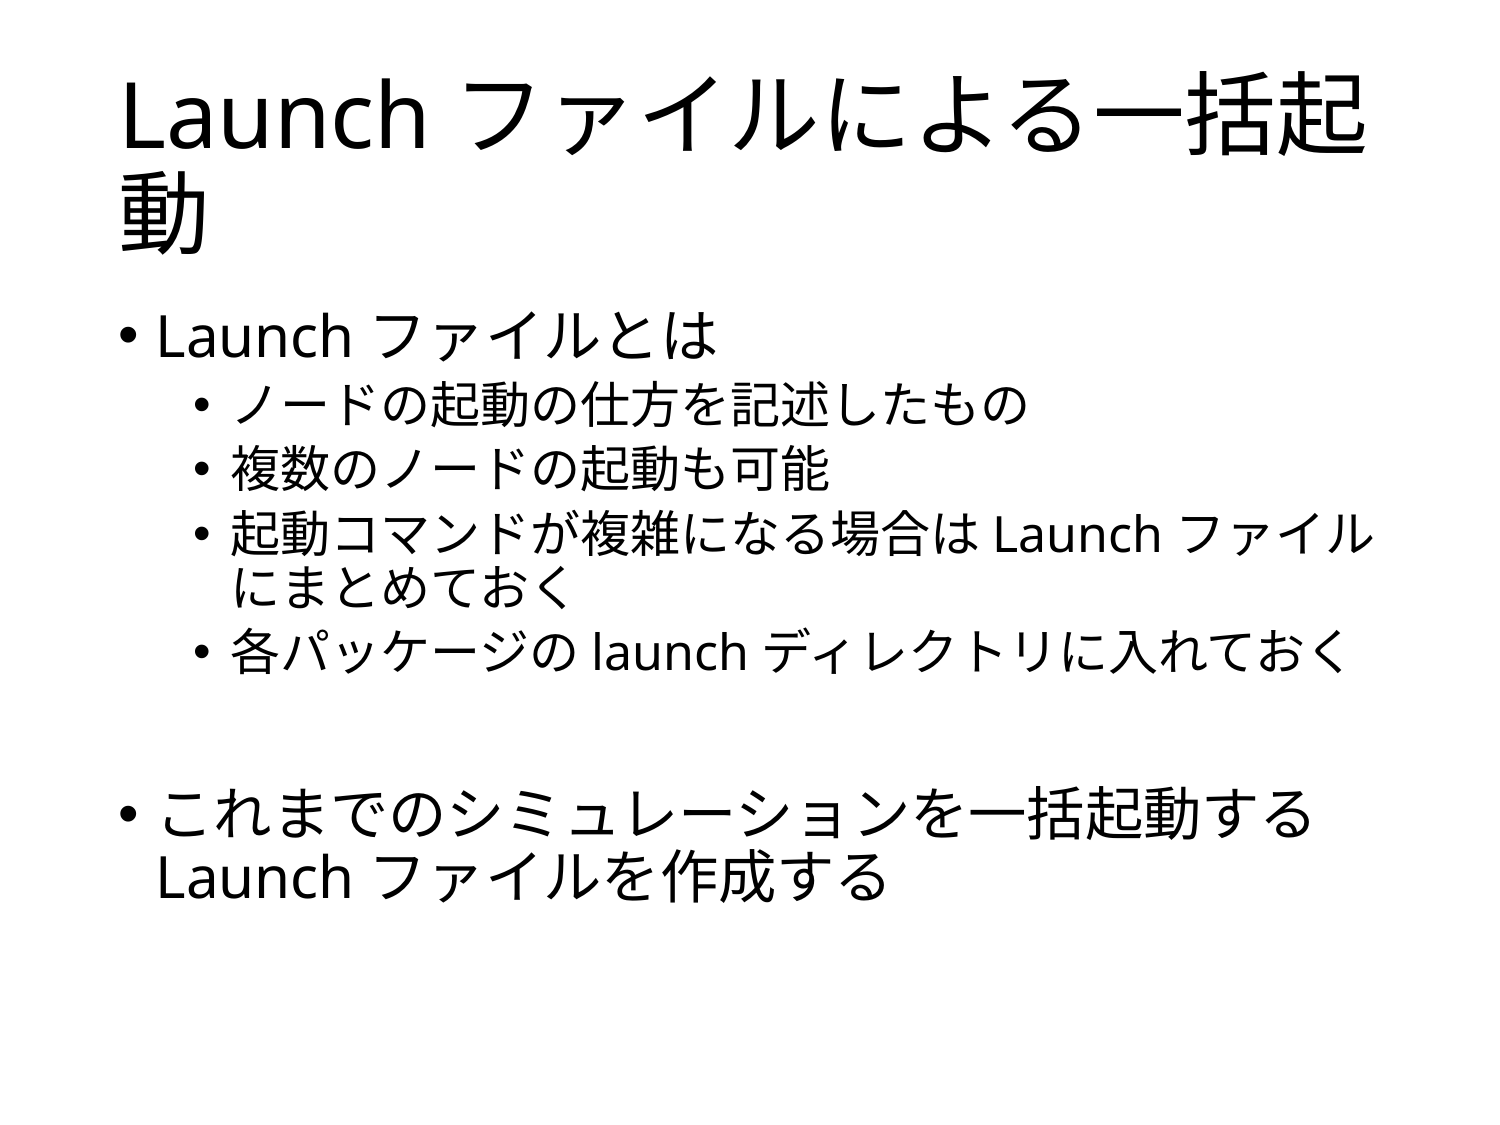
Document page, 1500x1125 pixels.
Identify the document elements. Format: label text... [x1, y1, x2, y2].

list Launchファイルとは ノードの起動の仕方を記述したもの 複数のノードの起動も可能 起動コマンドが複雑になる場合はLaunchファイルにまとめておく 各パッケージのlaunchディレクトリに入れておく これまでのシミュレーションを一括起動するLaunchファイルを作成する [103, 299, 1397, 1020]
title Launchファイルによる一括起動 [103, 59, 1434, 278]
